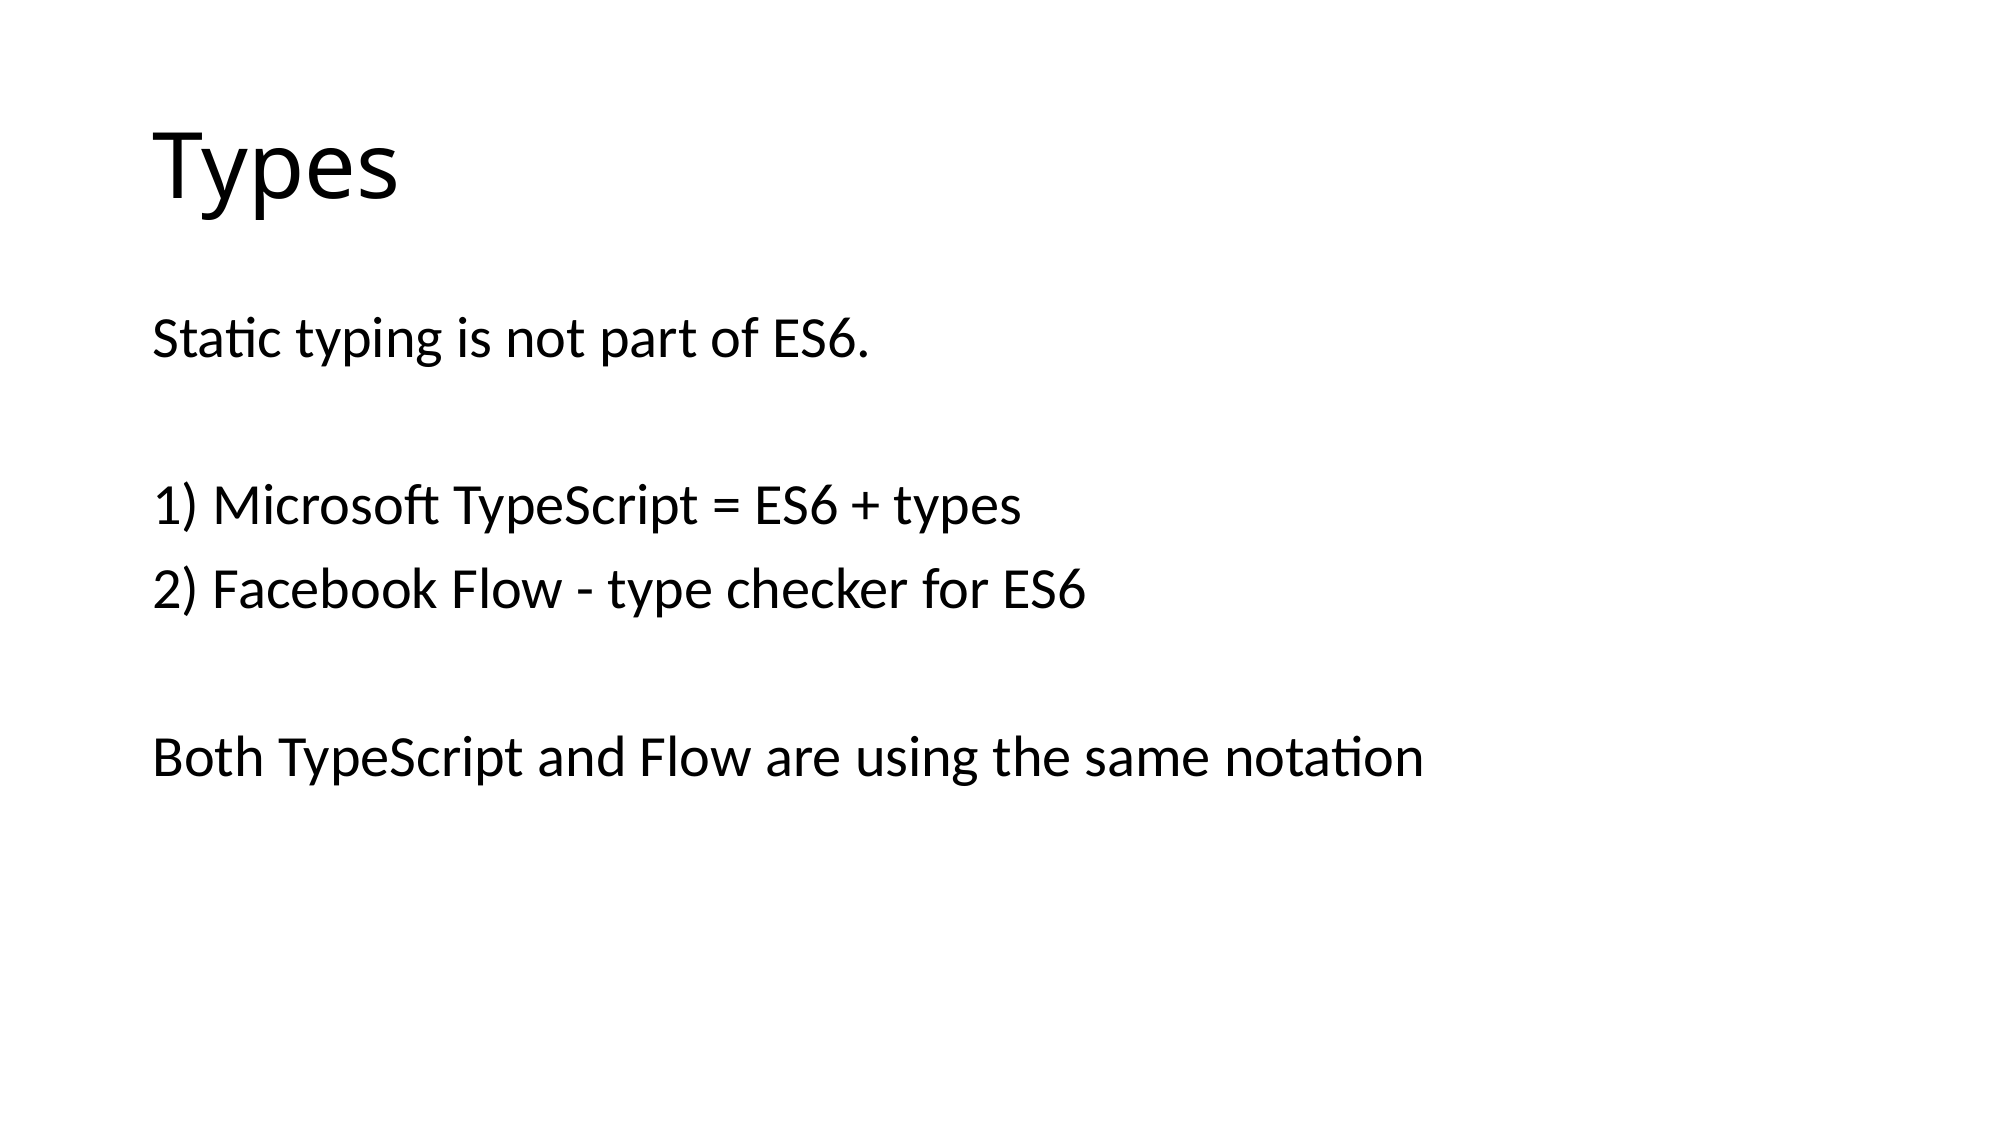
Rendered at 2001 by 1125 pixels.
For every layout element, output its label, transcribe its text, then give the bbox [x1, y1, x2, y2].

list Static typing is not part of ES6. 1) Microsoft TypeScript = ES6 + types 2) Facebook Flow - type checker for ES6 Both TypeScript and Flow are using the same notation [137, 299, 1863, 1014]
title Types [137, 59, 1863, 278]
